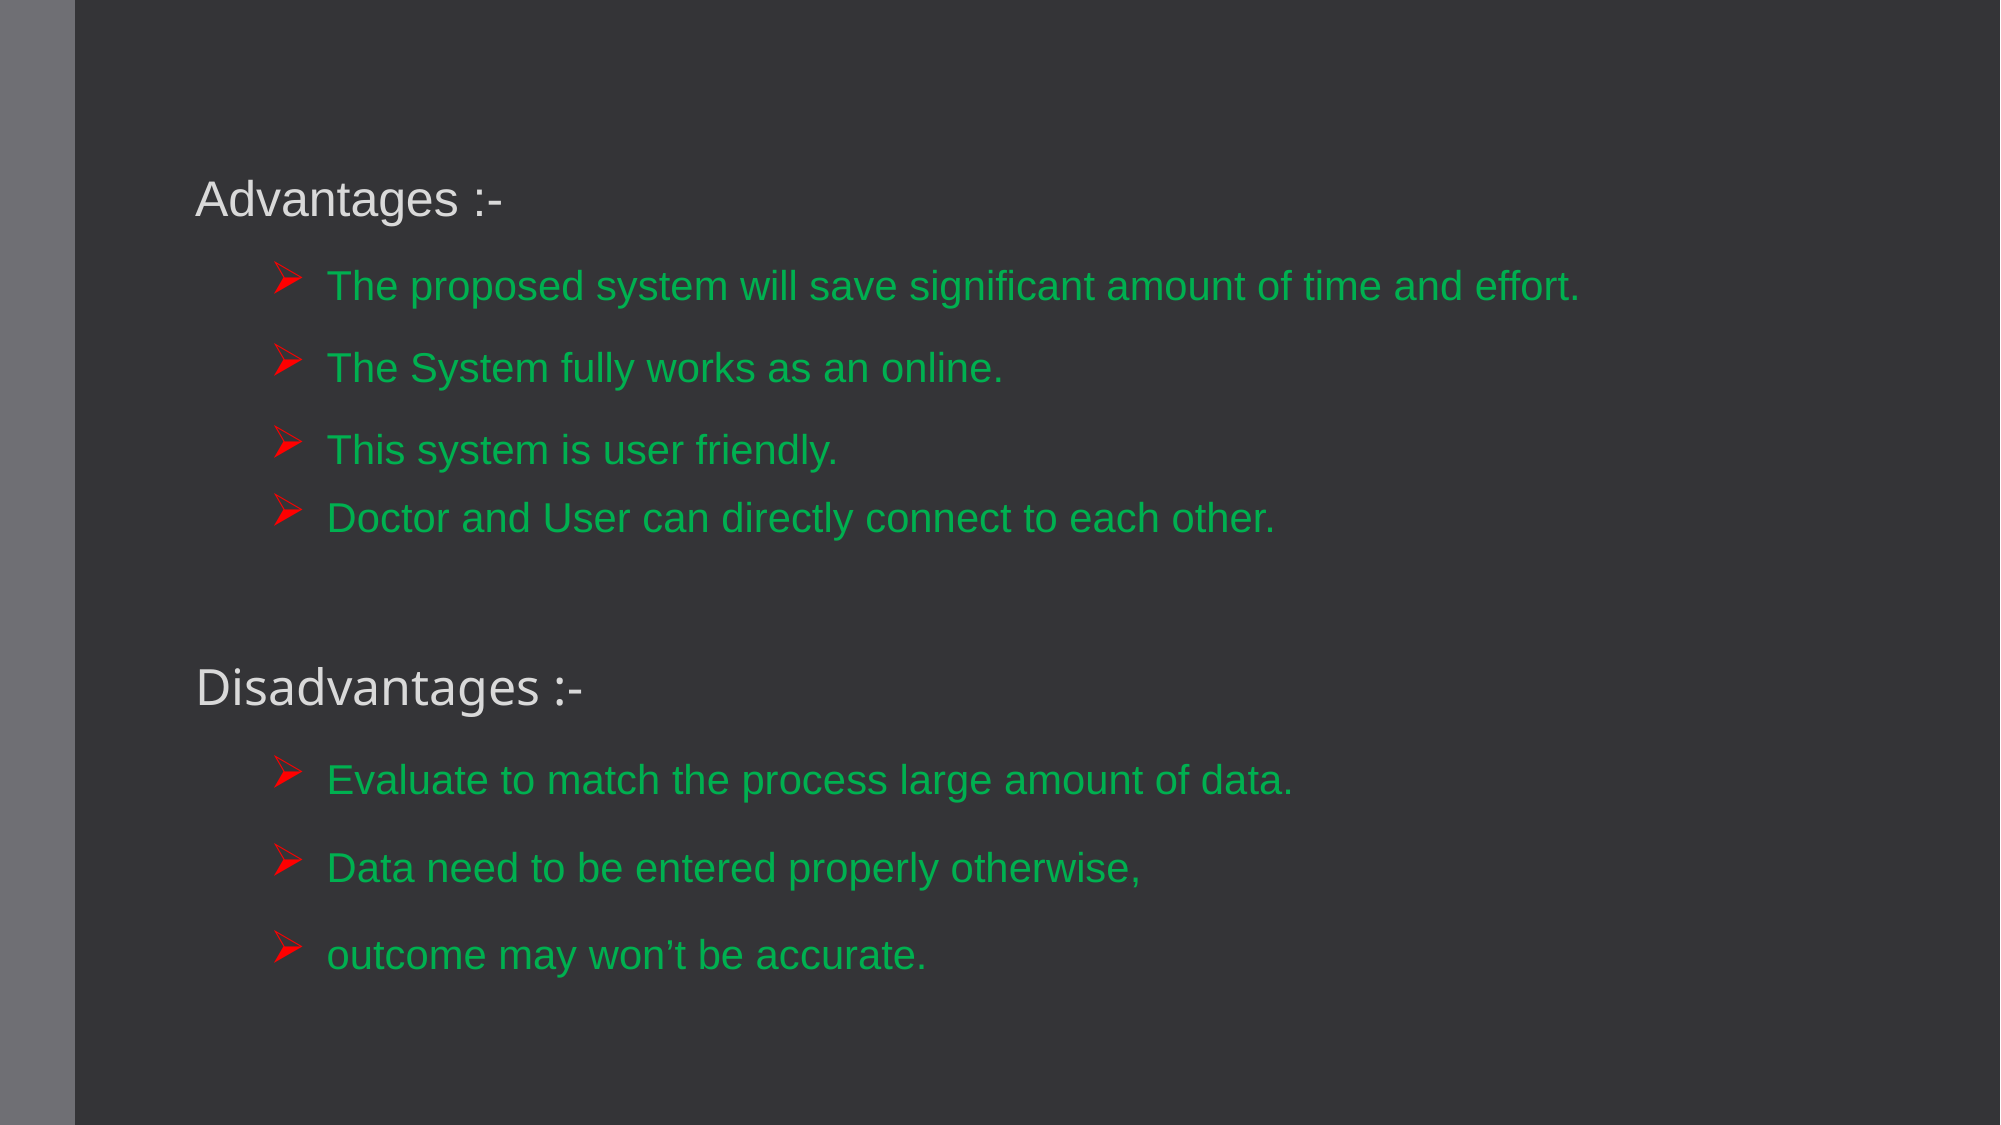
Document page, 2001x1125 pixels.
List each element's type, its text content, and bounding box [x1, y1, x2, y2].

subtitle Advantages :- The proposed system will save significant amount of time and effort. The System fully works as an online. This system is user friendly. Doctor and User can directly connect to each other. Disadvantages :- Evaluate to match the process large amount of data. Data need to be entered properly otherwise, outcome may won’t be accurate. [105, 149, 1947, 1118]
